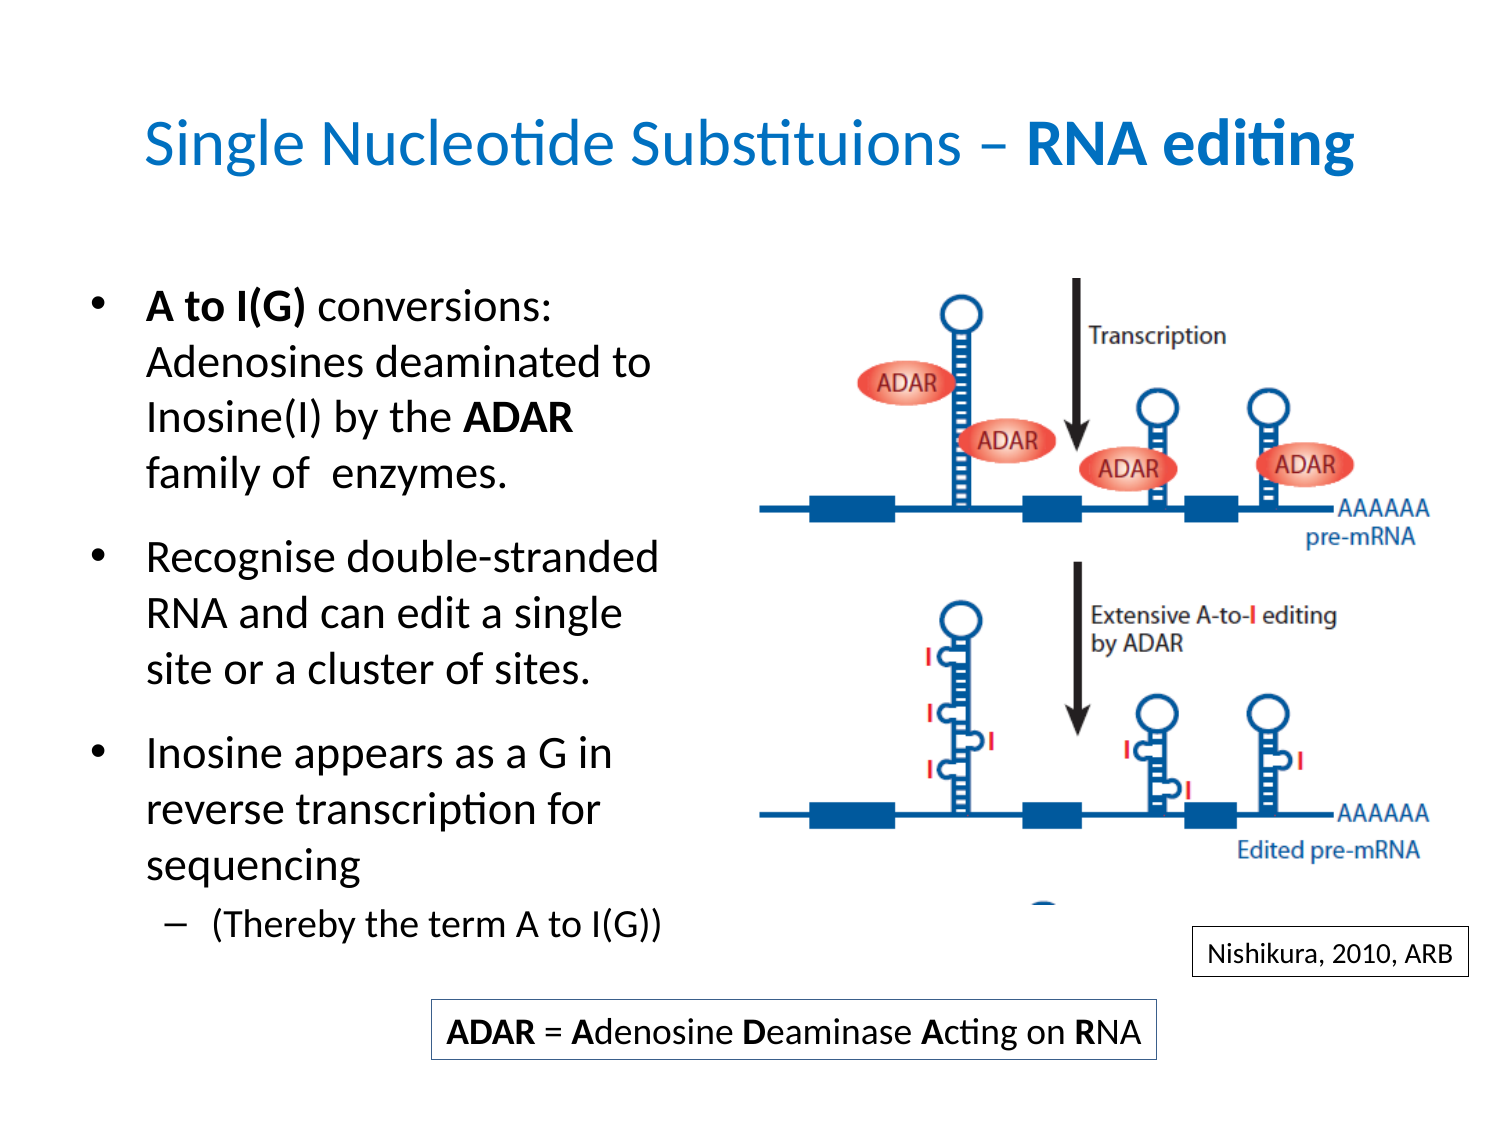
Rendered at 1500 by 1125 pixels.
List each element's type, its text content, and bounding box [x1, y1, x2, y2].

list A to I(G) conversions: Adenosines deaminated to Inosine(I) by the ADAR family of enzymes. Recognise double-stranded RNA and can edit a single site or a cluster of sites. Inosine appears as a G in reverse transcription for sequencing (Thereby the term A to I(G)) [75, 267, 680, 1030]
picture [714, 278, 1471, 906]
text_box ADAR = Adenosine Deaminase Acting on RNA [431, 999, 1157, 1060]
text_box Nishikura, 2010, ARB [1192, 926, 1469, 977]
title Single Nucleotide Substituions – RNA editing [75, 45, 1425, 233]
